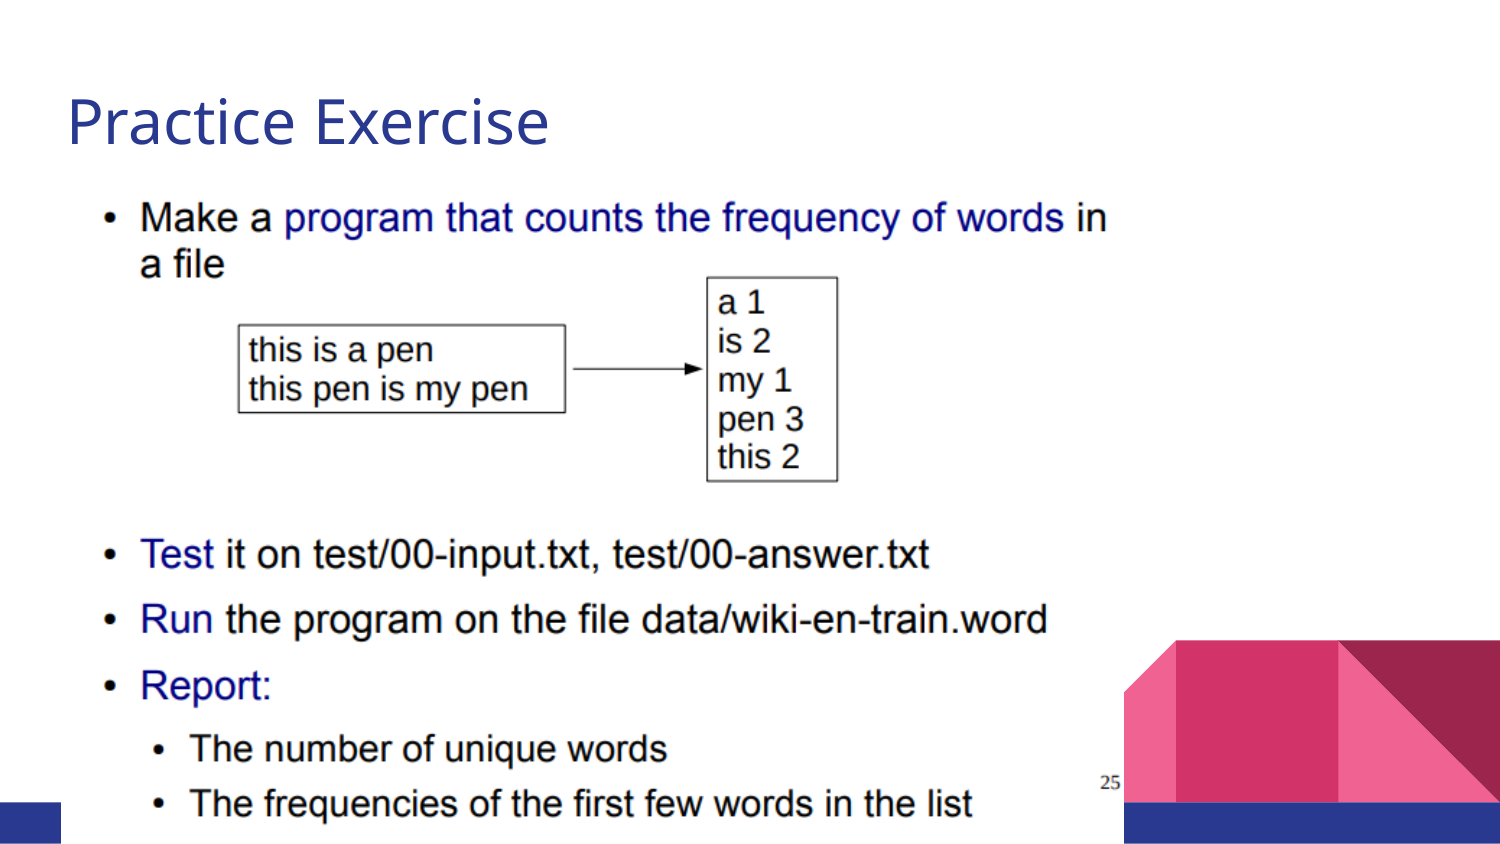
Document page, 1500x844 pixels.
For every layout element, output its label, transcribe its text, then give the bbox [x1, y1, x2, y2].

title Practice Exercise [51, 67, 1449, 167]
picture [61, 178, 1124, 844]
